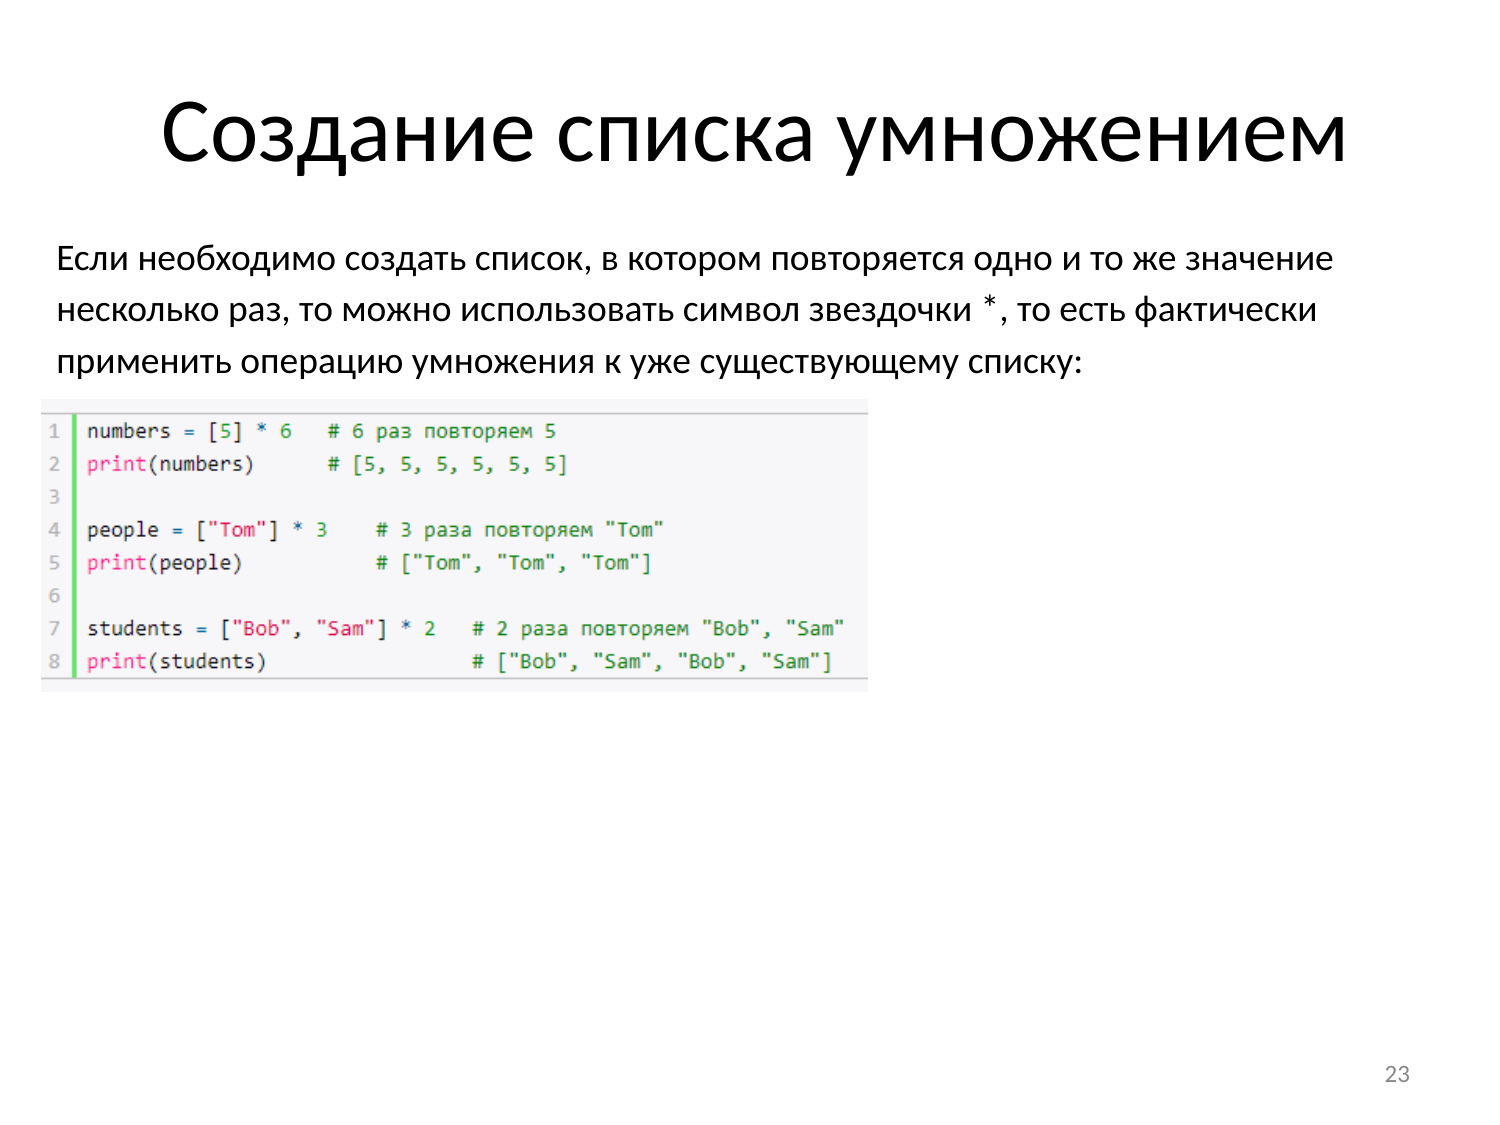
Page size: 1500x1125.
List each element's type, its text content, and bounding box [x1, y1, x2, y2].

text_box Если необходимо создать список, в котором повторяется одно и то же значение несколько раз, то можно использовать символ звездочки *, то есть фактически применить операцию умножения к уже существующему списку: [41, 218, 1388, 434]
slide_number ‹#› [1074, 1042, 1425, 1103]
picture [40, 399, 868, 693]
title Создание списка умножением [41, 30, 1471, 219]
